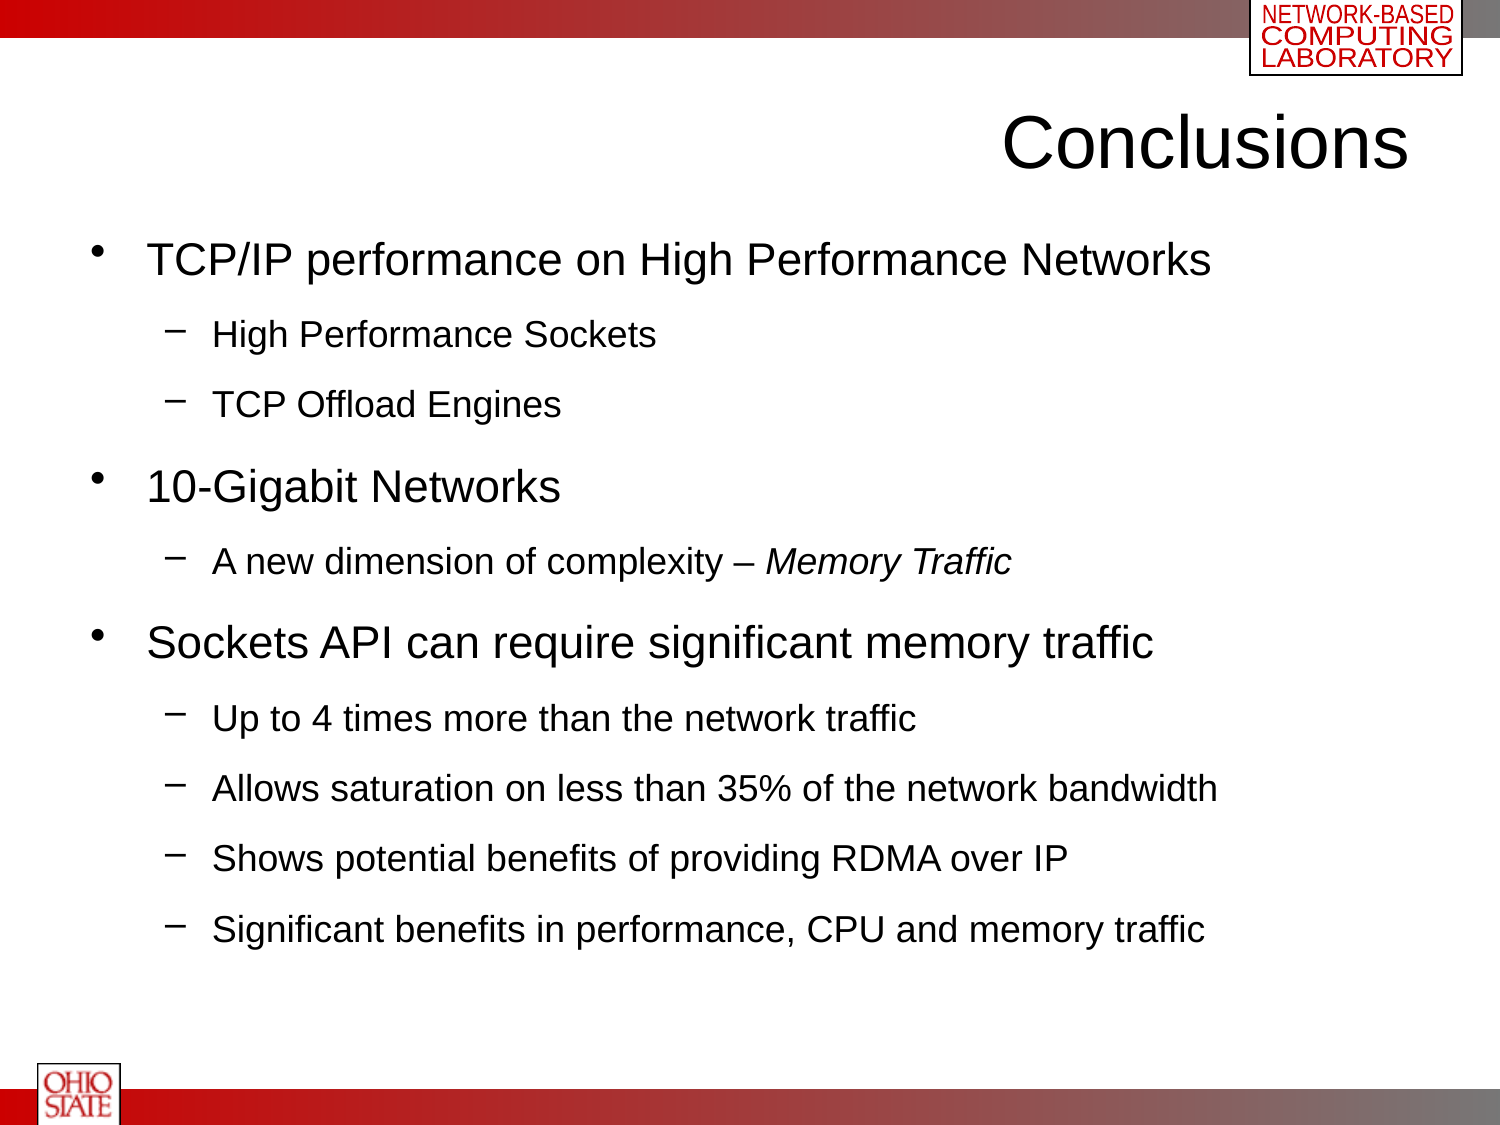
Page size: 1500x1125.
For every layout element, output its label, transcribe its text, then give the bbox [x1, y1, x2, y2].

list TCP/IP performance on High Performance Networks High Performance Sockets TCP Offload Engines 10-Gigabit Networks A new dimension of complexity – Memory Traffic Sockets API can require significant memory traffic Up to 4 times more than the network traffic Allows saturation on less than 35% of the network bandwidth Shows potential benefits of providing RDMA over IP Significant benefits in performance, CPU and memory traffic [75, 200, 1425, 1025]
title Conclusions [75, 45, 1425, 200]
picture [37, 1063, 121, 1125]
